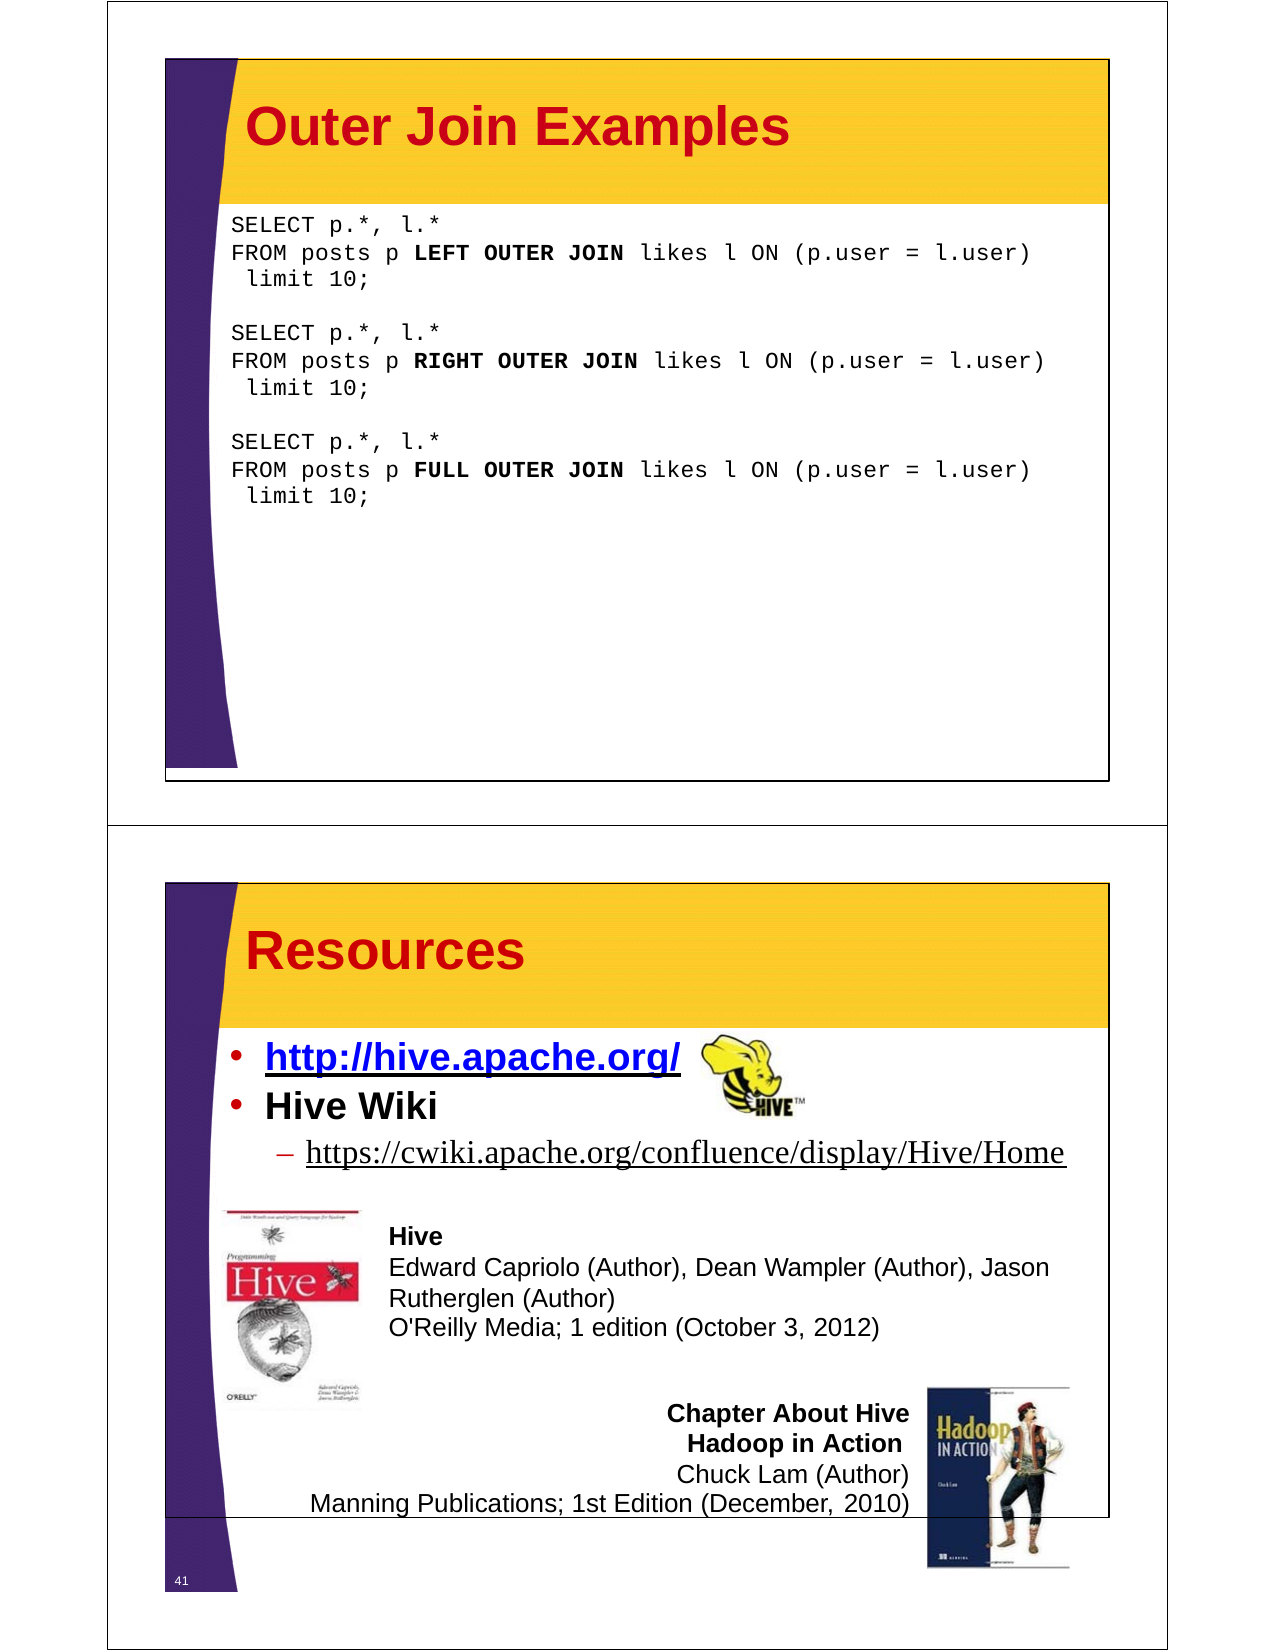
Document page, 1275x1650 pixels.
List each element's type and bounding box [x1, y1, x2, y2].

text_box [107, 824, 1168, 1650]
text_box [107, 0, 1168, 824]
